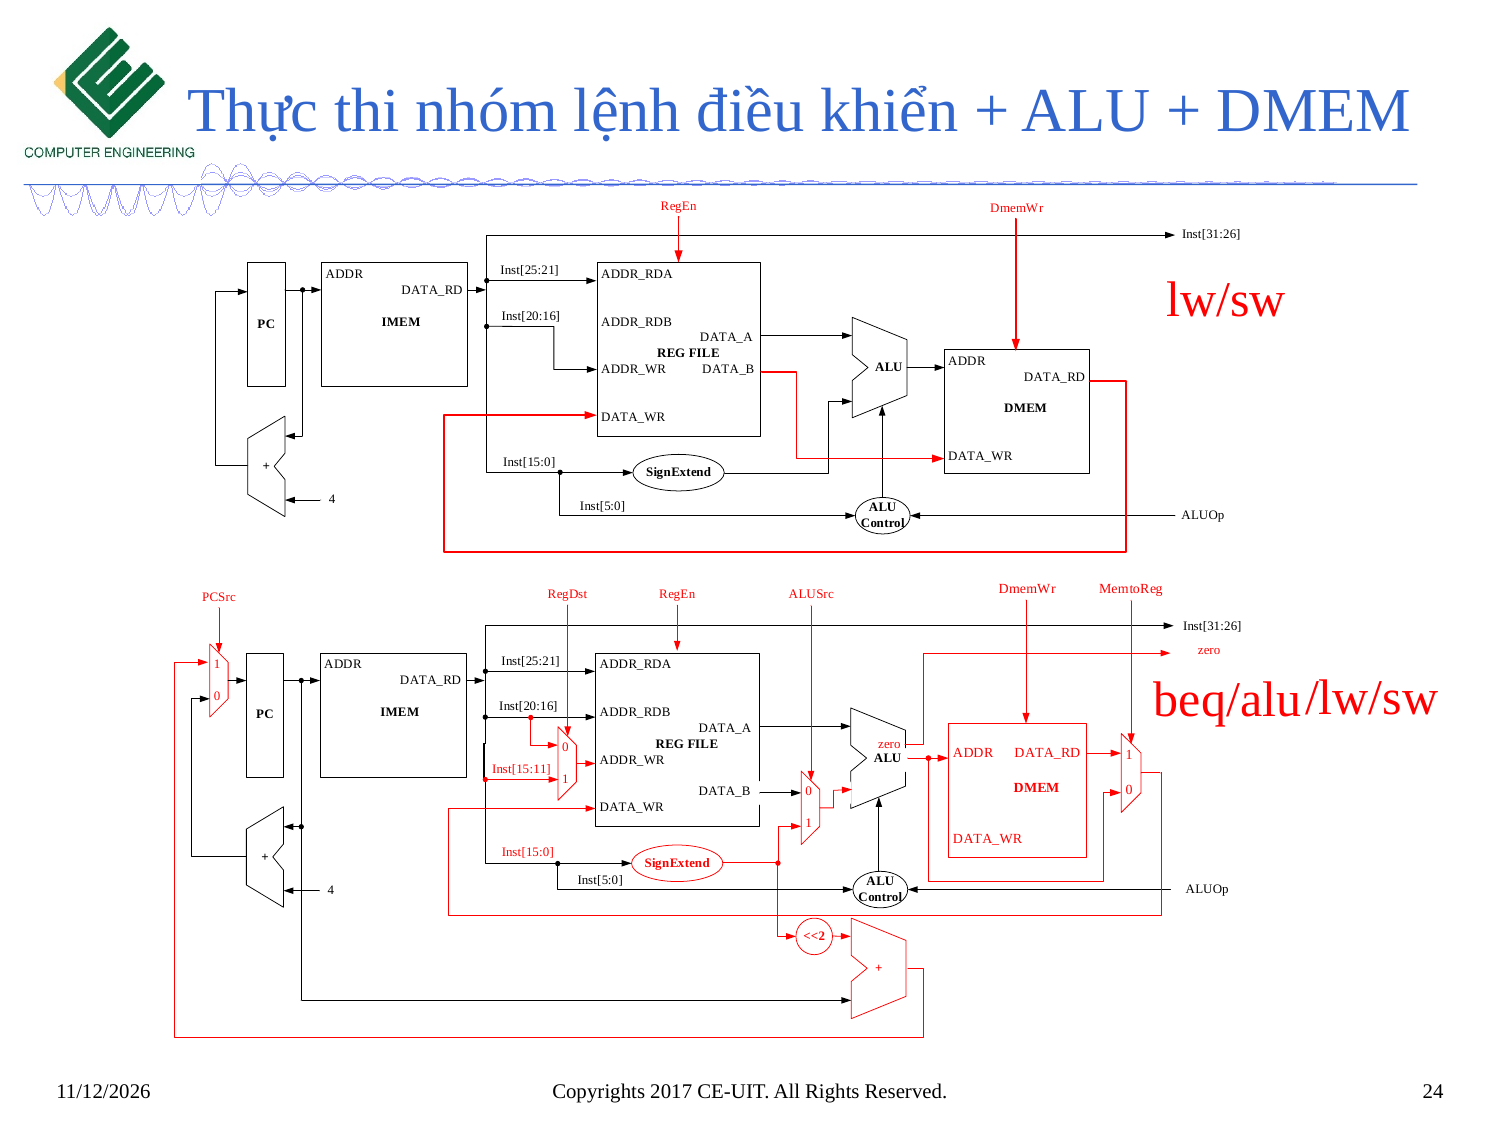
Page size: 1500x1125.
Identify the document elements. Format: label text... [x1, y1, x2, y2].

picture [17, 0, 201, 184]
picture [29, 193, 1339, 1038]
title Thực thi nhóm lệnh điều khiển + ALU + DMEM [172, 48, 1488, 164]
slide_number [41, 1070, 288, 1118]
text_box lw/sw [1253, 259, 1312, 335]
text_box beq/alu [1253, 658, 1320, 734]
text_box /lw/sw [1290, 657, 1459, 733]
slide_number 24 [1211, 1070, 1459, 1118]
footer Copyrights 2017 CE-UIT. All Rights Reserved. [288, 1070, 1211, 1118]
